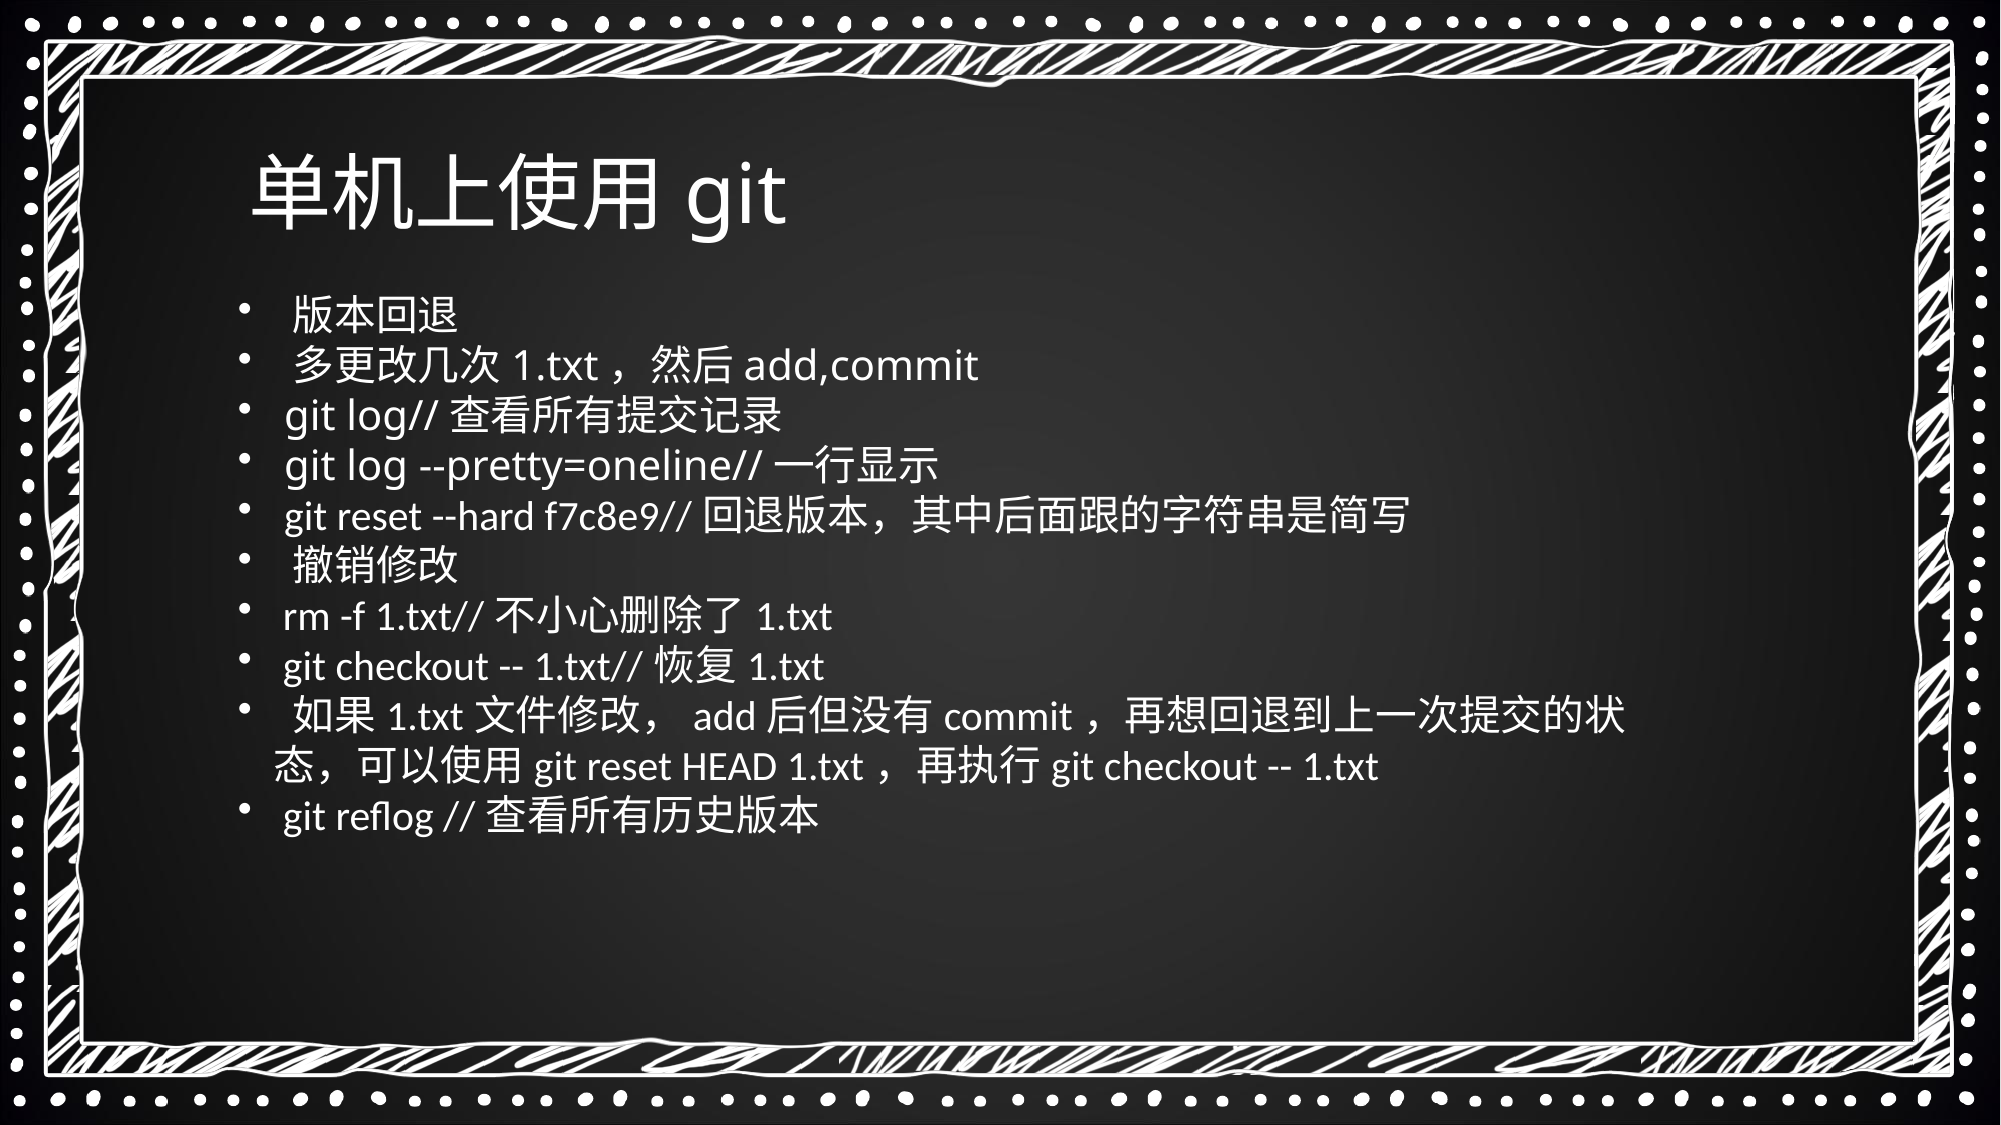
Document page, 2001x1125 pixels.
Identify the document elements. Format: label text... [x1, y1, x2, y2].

text_box 单机上使用git [240, 133, 1530, 248]
picture [0, 0, 2001, 1125]
text_box 版本回退 多更改几次1.txt，然后add,commit git log//查看所有提交记录 git log --pretty=oneline//一行显示 git reset --hard f7c8e9//回退版本，其中后面跟的字符串是简写 撤销修改 rm -f 1.txt//不小心删除了1.txt git checkout -- 1.txt//恢复1.txt 如果1.txt文件修改，add后但没有commit，再想回退到上一次提交的状态，可以使用git reset HEAD 1.txt，再执行git checkout -- 1.txt git reflog //查看所有历史版本 [230, 281, 1699, 847]
